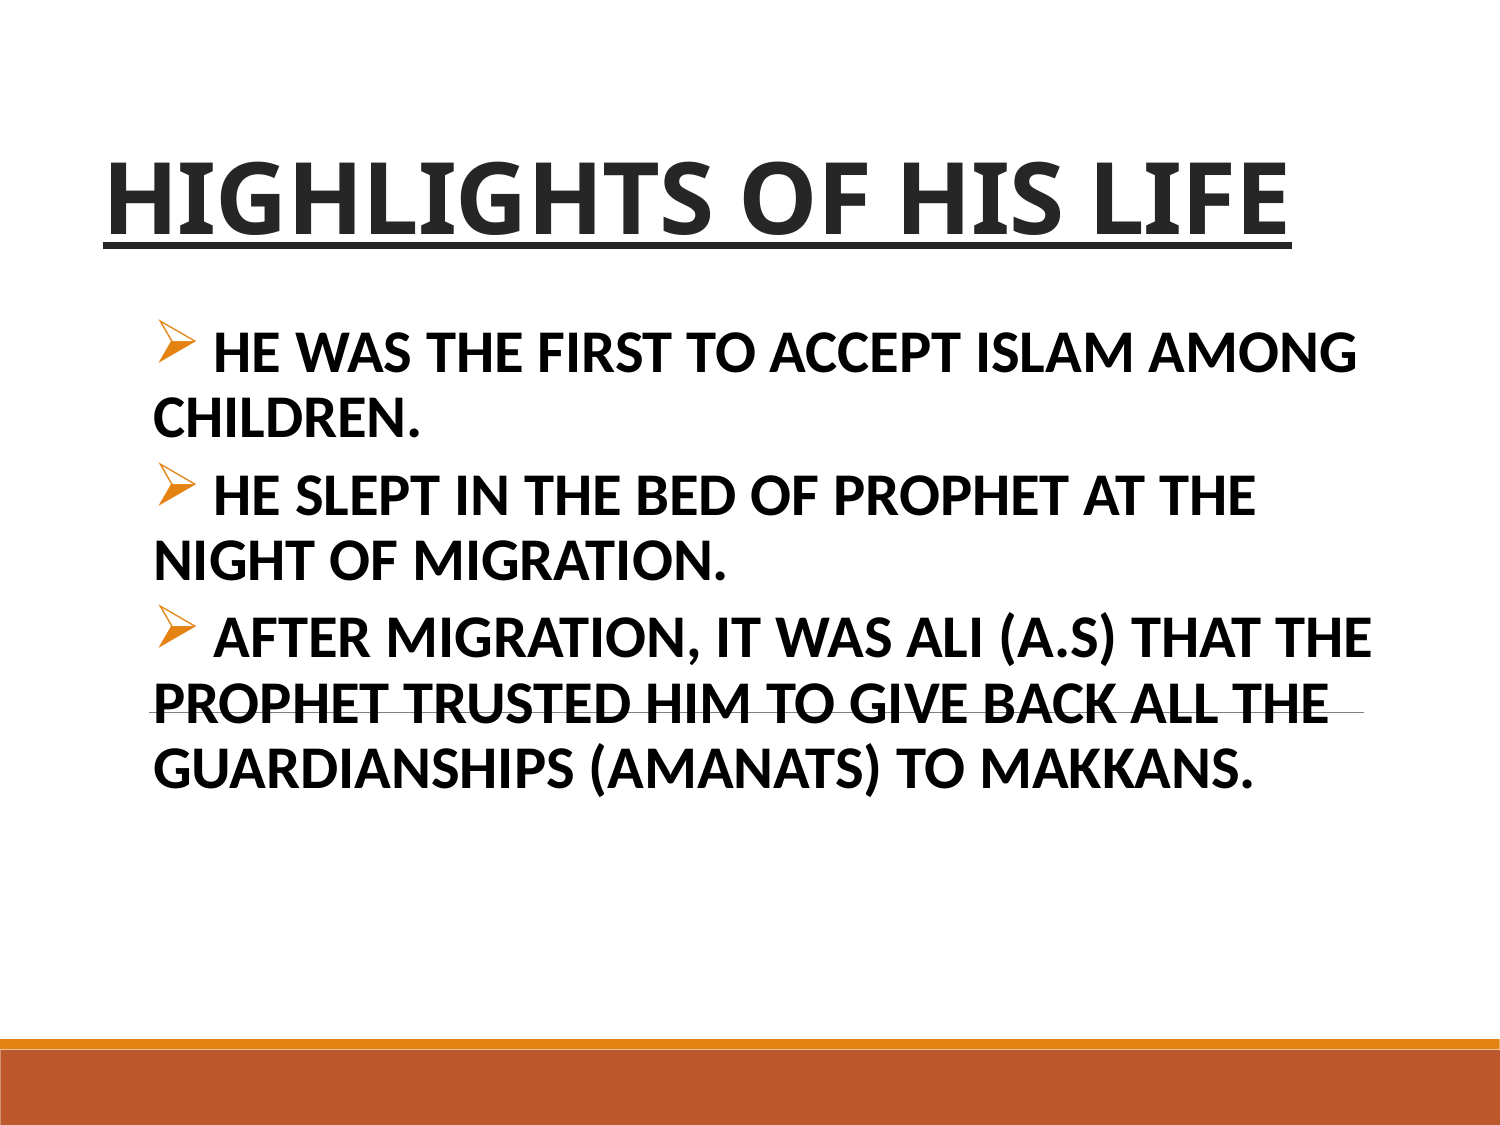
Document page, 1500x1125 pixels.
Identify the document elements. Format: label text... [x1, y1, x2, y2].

list HE WAS THE FIRST TO ACCEPT ISLAM AMONG CHILDREN. HE SLEPT IN THE BED OF PROPHET AT THE NIGHT OF MIGRATION. AFTER MIGRATION, IT WAS ALI (A.S) THAT THE PROPHET TRUSTED HIM TO GIVE BACK ALL THE GUARDIANSHIPS (AMANATS) TO MAKKANS. [65, 312, 1404, 863]
title HIGHLIGHTS OF HIS LIFE [87, 99, 1382, 263]
